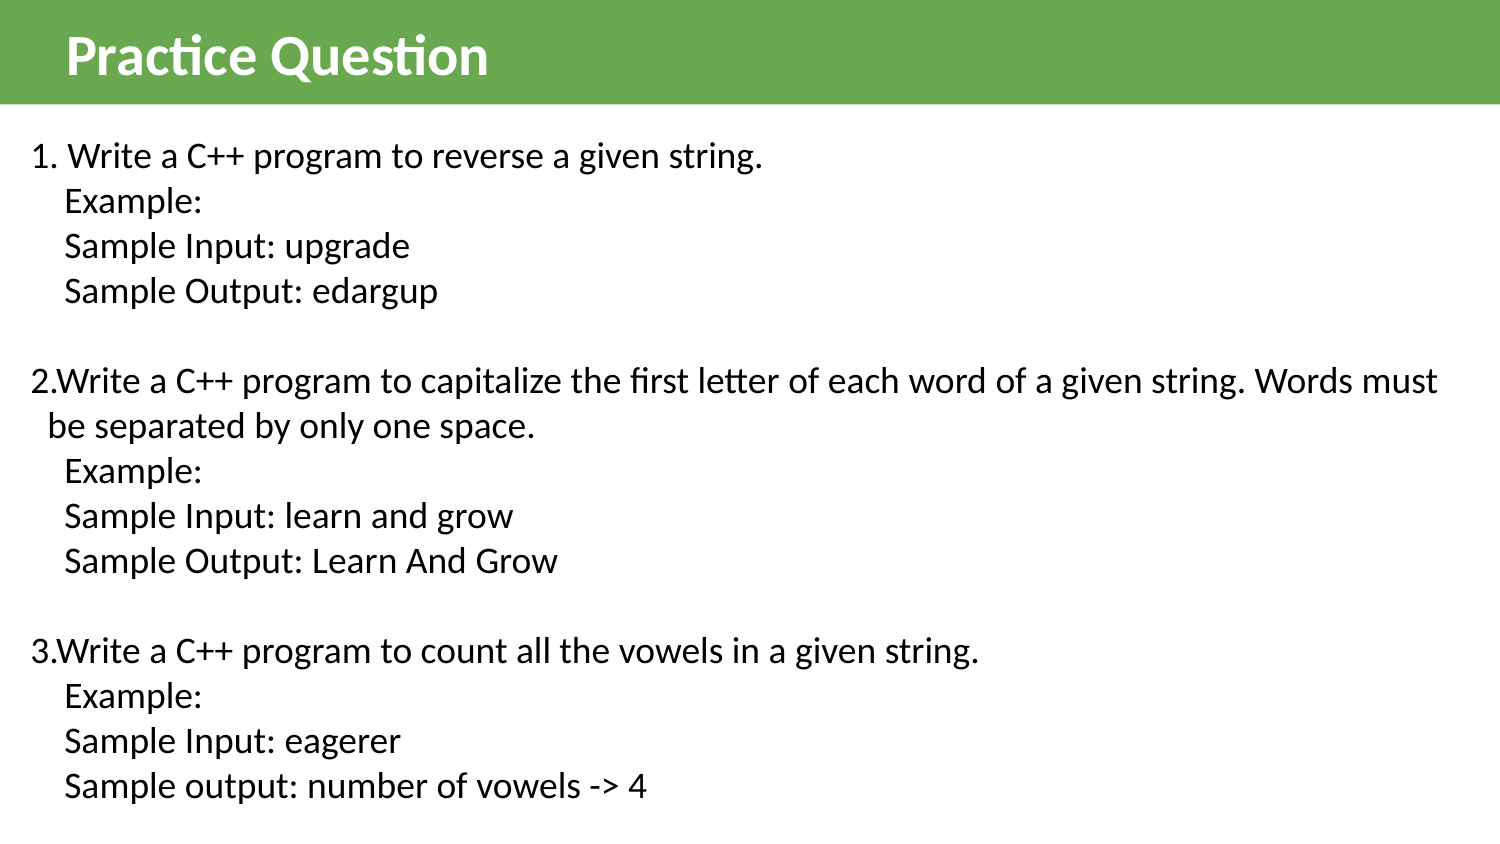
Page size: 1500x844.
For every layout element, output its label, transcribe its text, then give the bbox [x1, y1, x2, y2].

text_box 1. Write a C++ program to reverse a given string. Example: Sample Input: upgrade Sample Output: edargup 2.Write a C++ program to capitalize the first letter of each word of a given string. Words must be separated by only one space. Example: Sample Input: learn and grow Sample Output: Learn And Grow 3.Write a C++ program to count all the vowels in a given string. Example: Sample Input: eagerer Sample output: number of vowels -> 4 [15, 115, 1484, 819]
text_box Practice Question [63, 15, 1203, 80]
